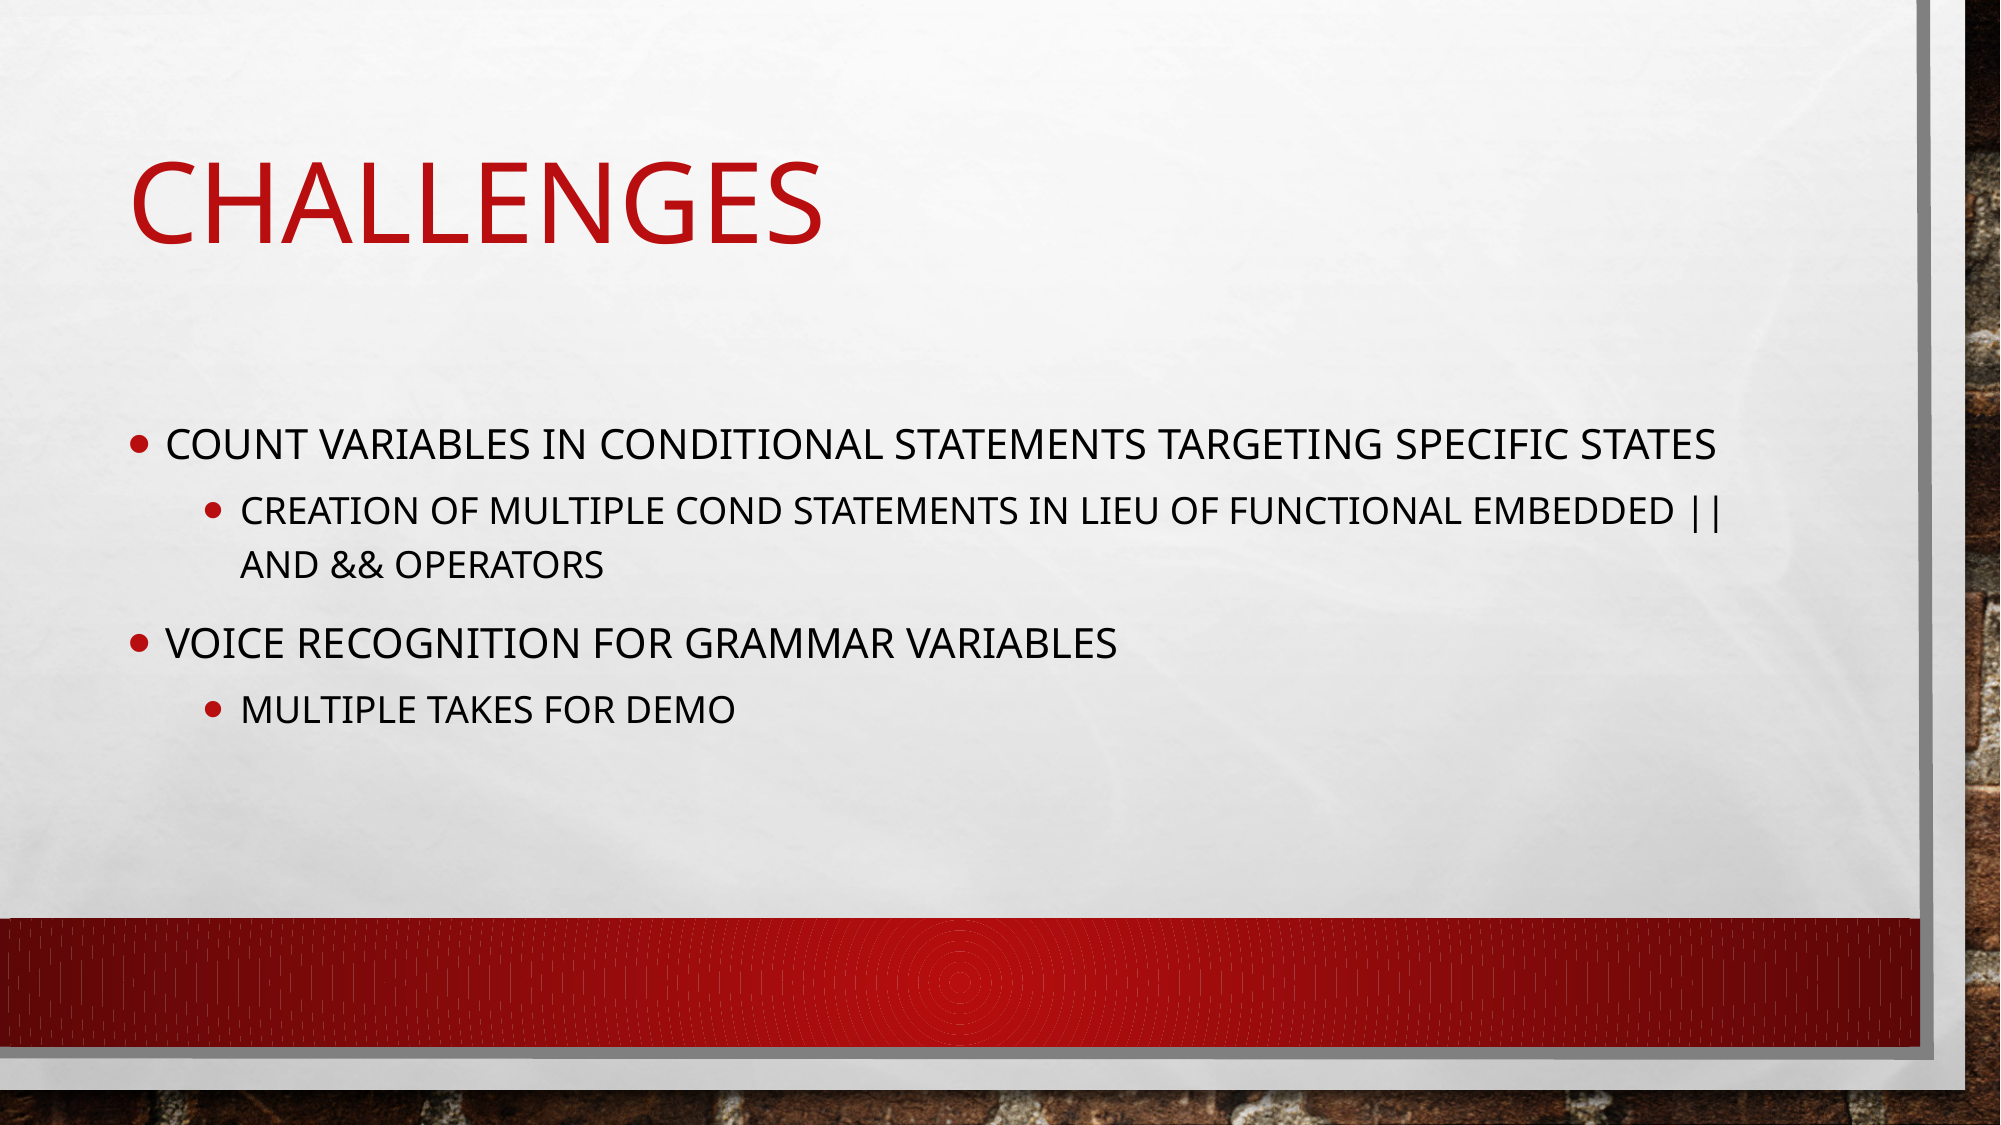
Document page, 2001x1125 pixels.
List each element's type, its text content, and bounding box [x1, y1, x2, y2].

picture [0, 0, 2000, 1125]
title Challenges [112, 112, 1818, 302]
list Count variables in conditional statements targeting specific states Creation of multiple cond statements in lieu of functional embedded || and && operators Voice recognition for grammar variables Multiple takes for demo [112, 338, 1818, 882]
